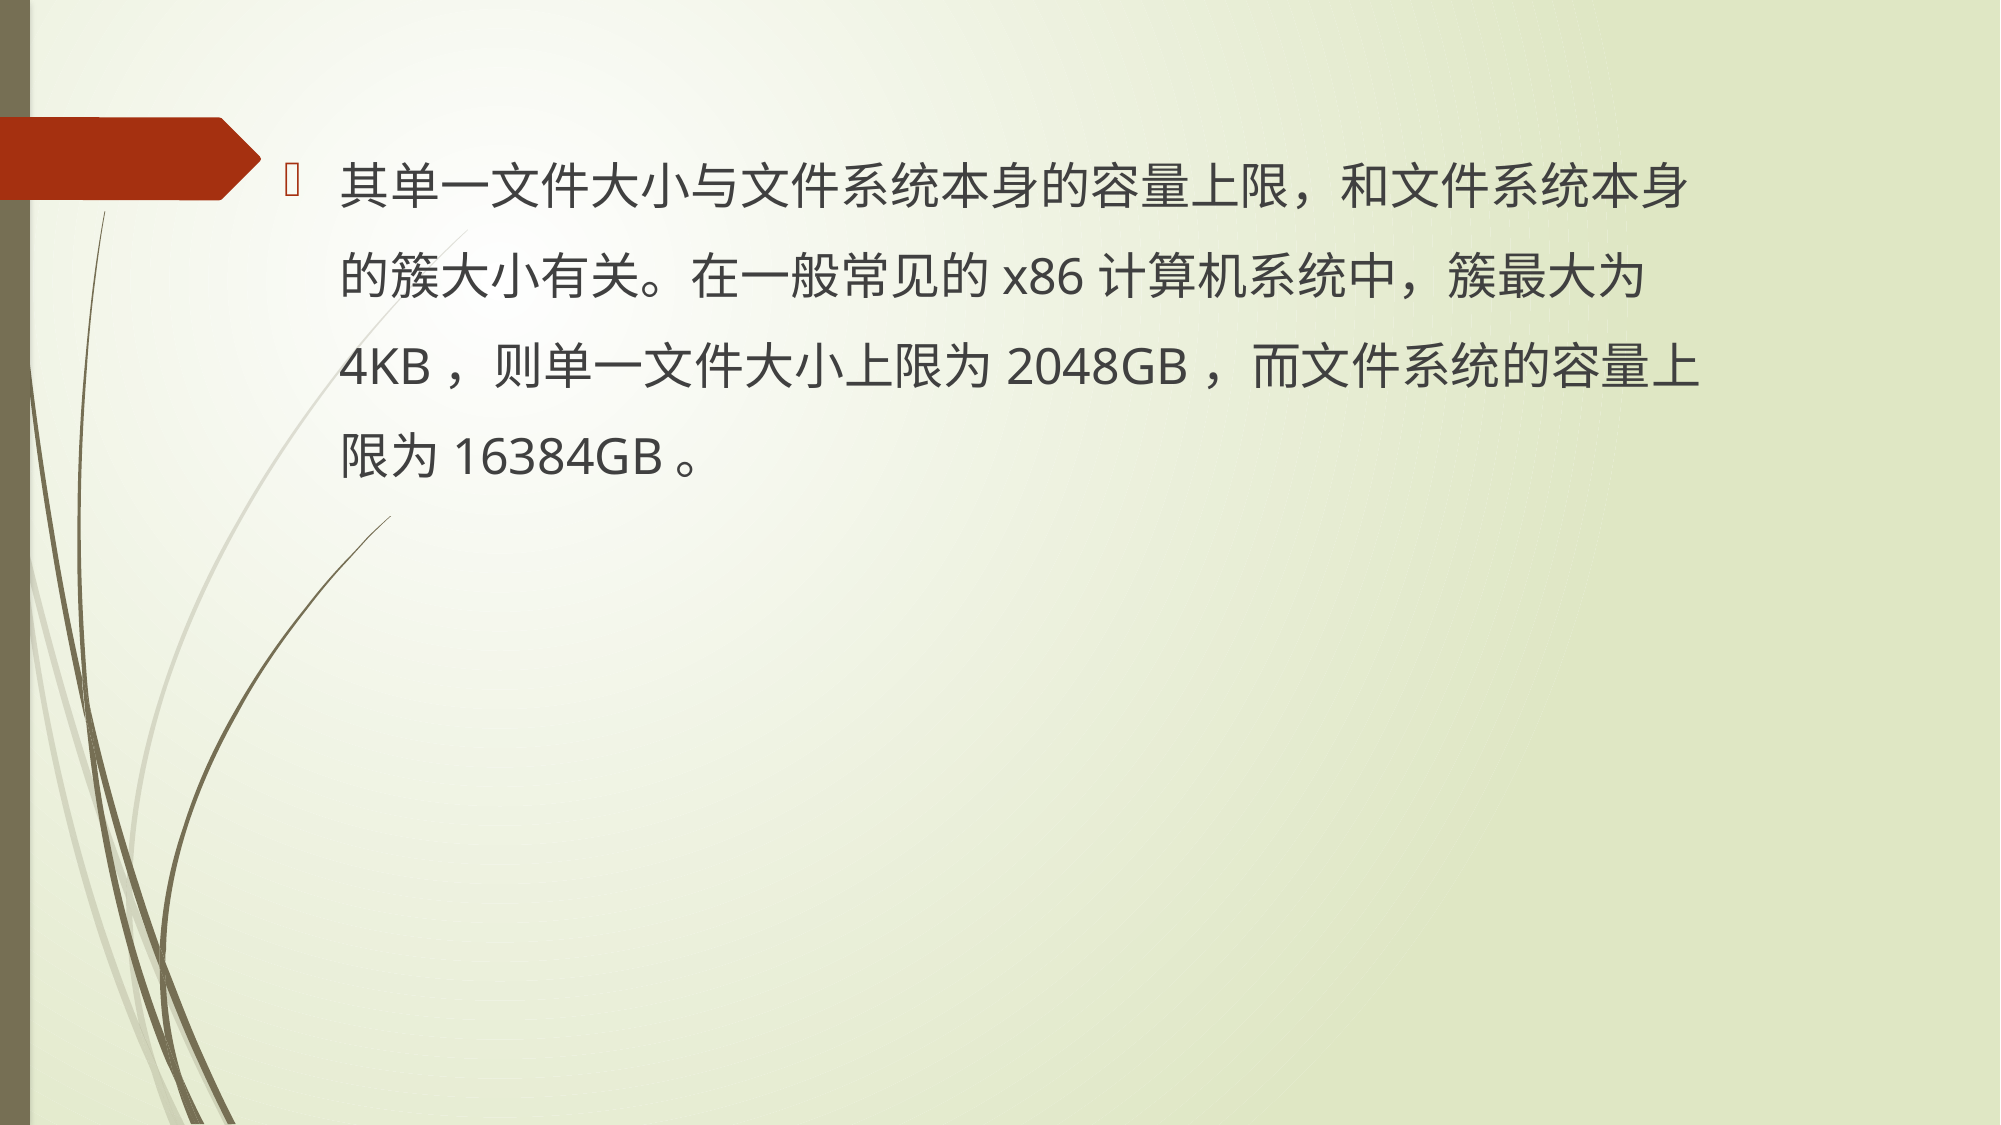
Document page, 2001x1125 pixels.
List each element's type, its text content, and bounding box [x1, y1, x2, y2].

list 其单一文件大小与文件系统本身的容量上限，和文件系统本身的簇大小有关。在一般常见的x86计算机系统中，簇最大为4KB，则单一文件大小上限为2048GB，而文件系统的容量上限为16384GB。 [268, 117, 1732, 738]
